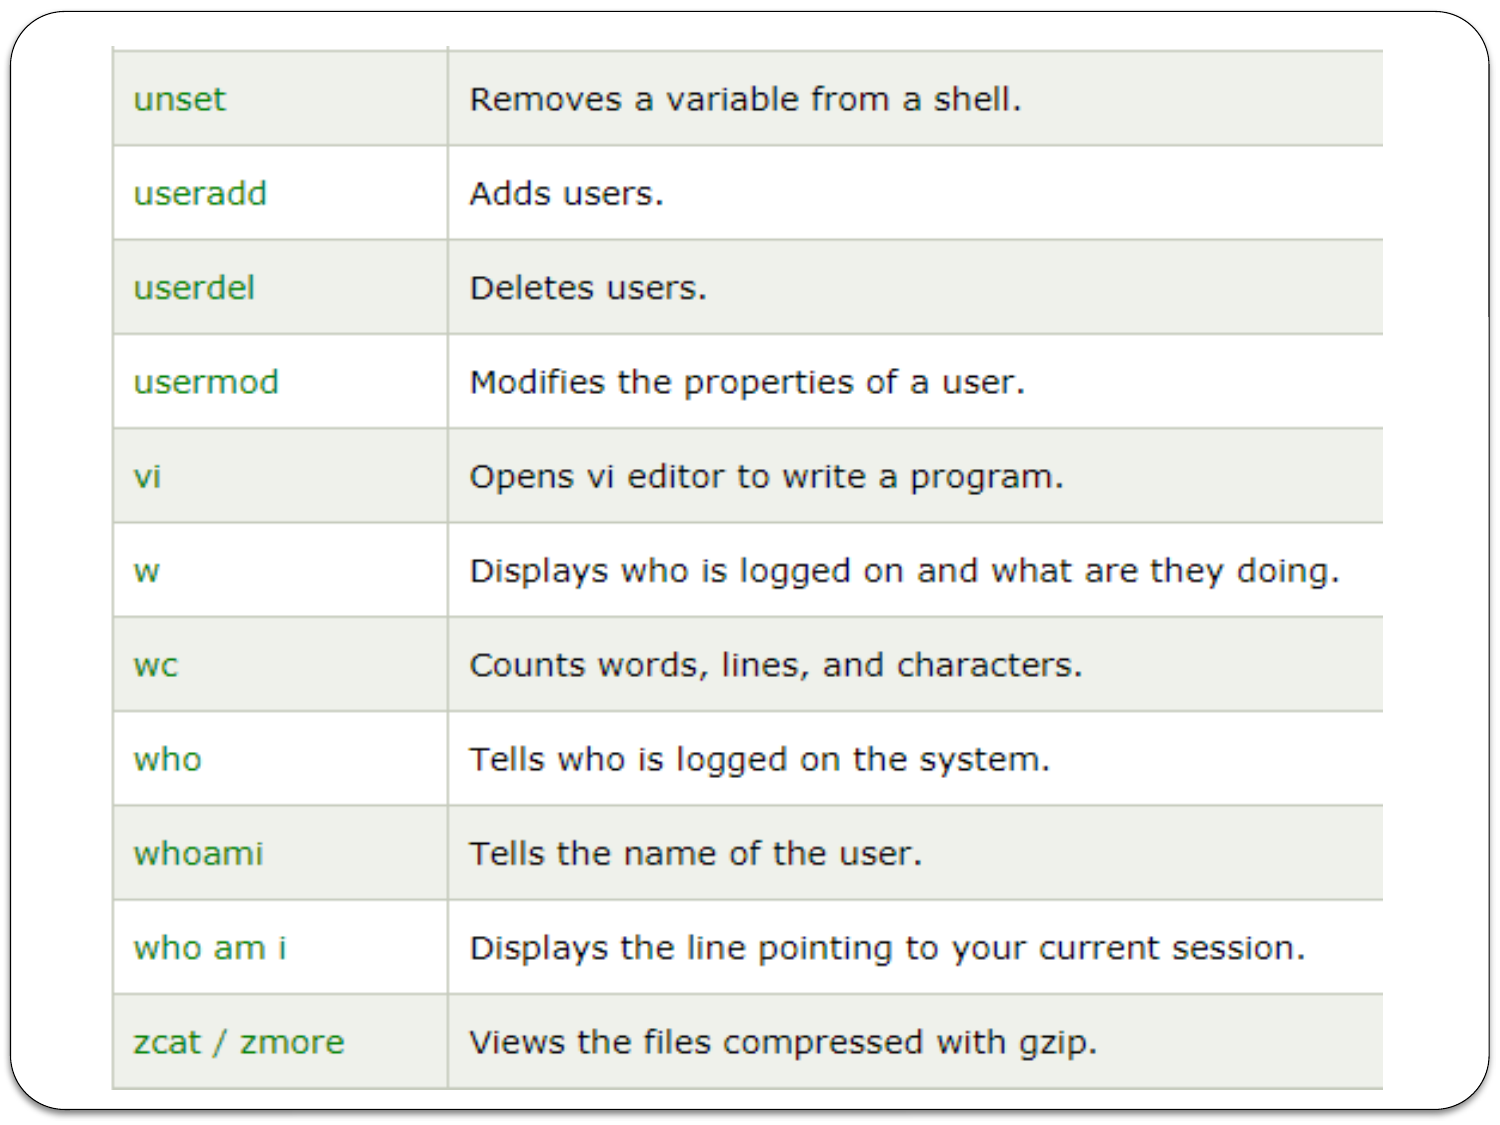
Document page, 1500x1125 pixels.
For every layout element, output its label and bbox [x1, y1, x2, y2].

list [109, 46, 1383, 1091]
